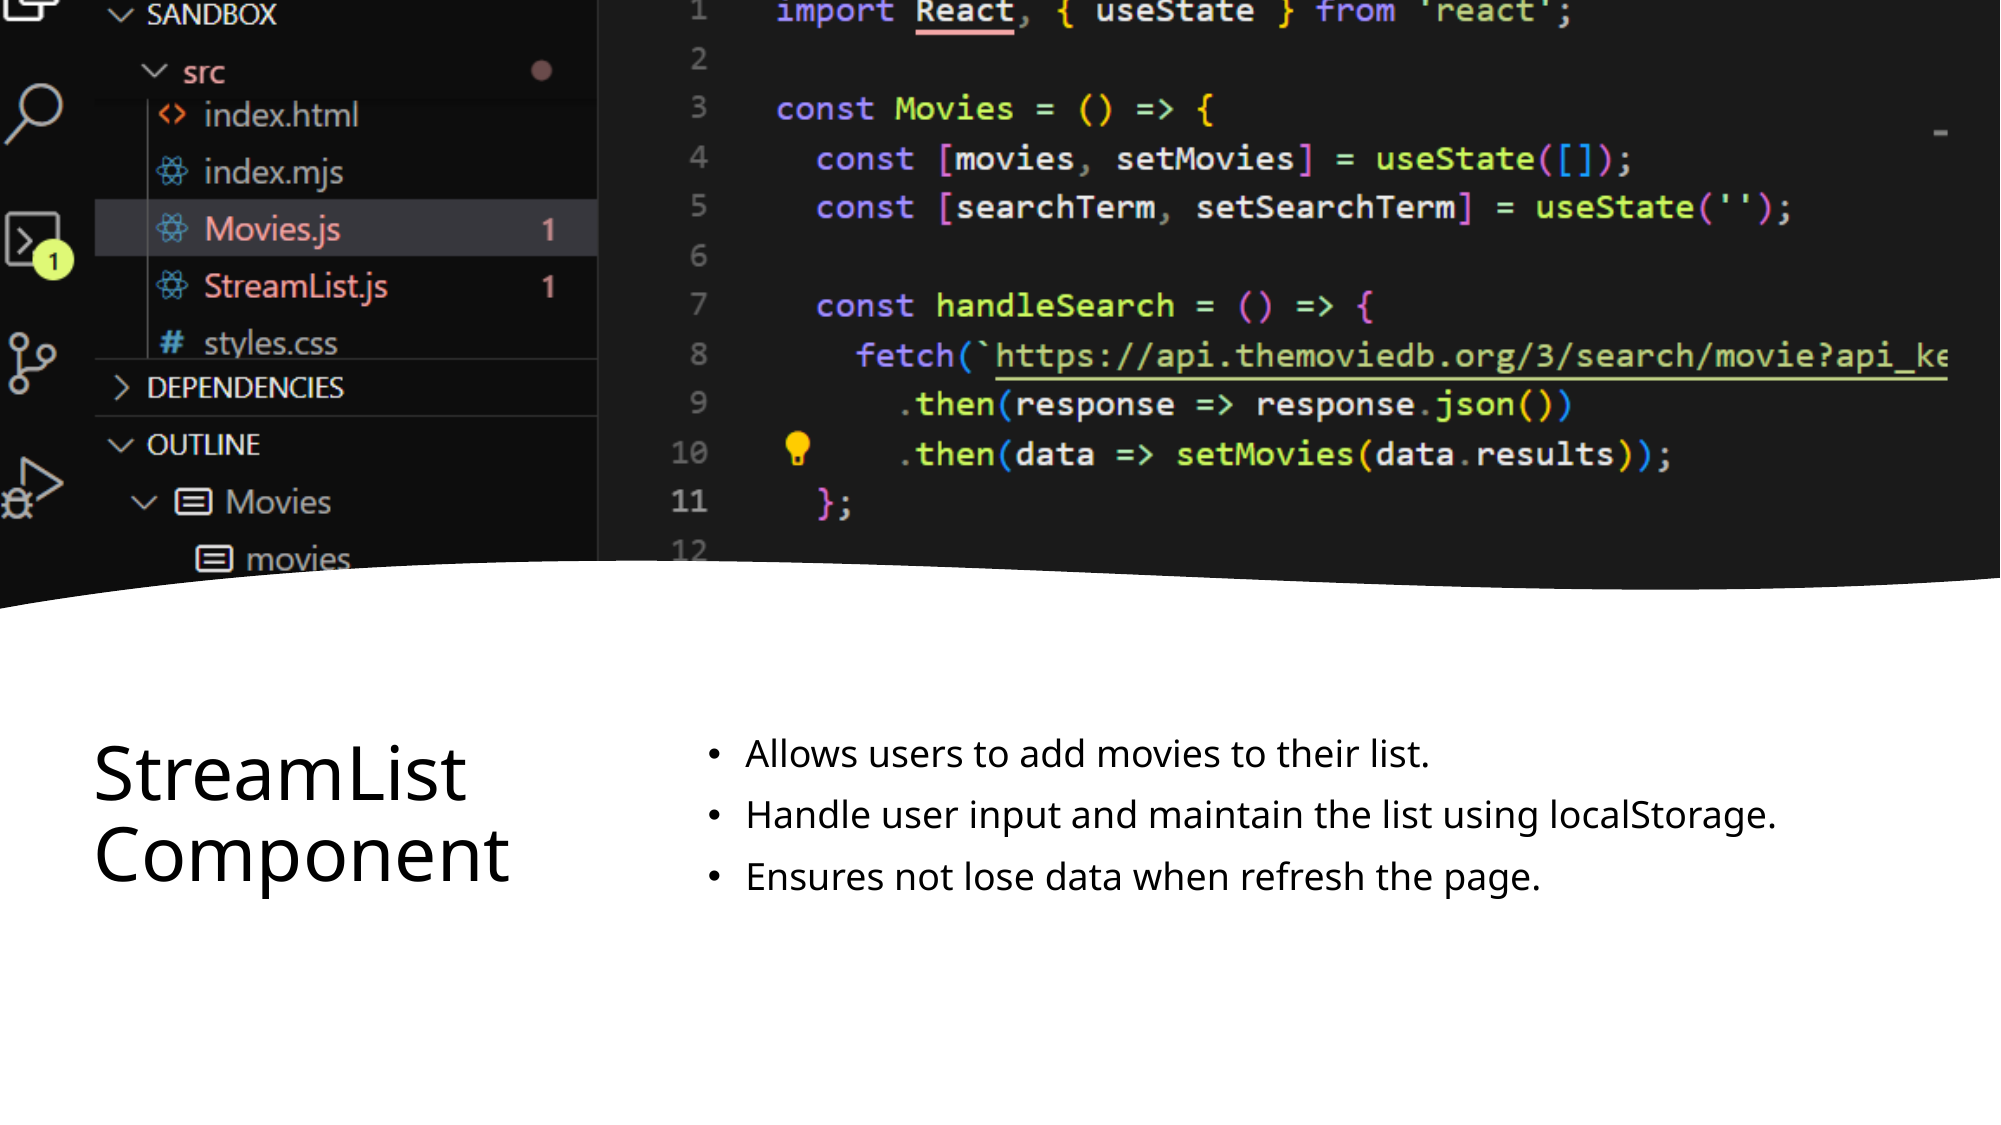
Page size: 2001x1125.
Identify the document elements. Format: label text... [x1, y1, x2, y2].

picture [0, 0, 2000, 610]
list Allows users to add movies to their list. Handle user input and maintain the list using localStorage. Ensures not lose data when refresh the page. [692, 615, 1921, 1018]
title StreamList Component [78, 615, 619, 1018]
